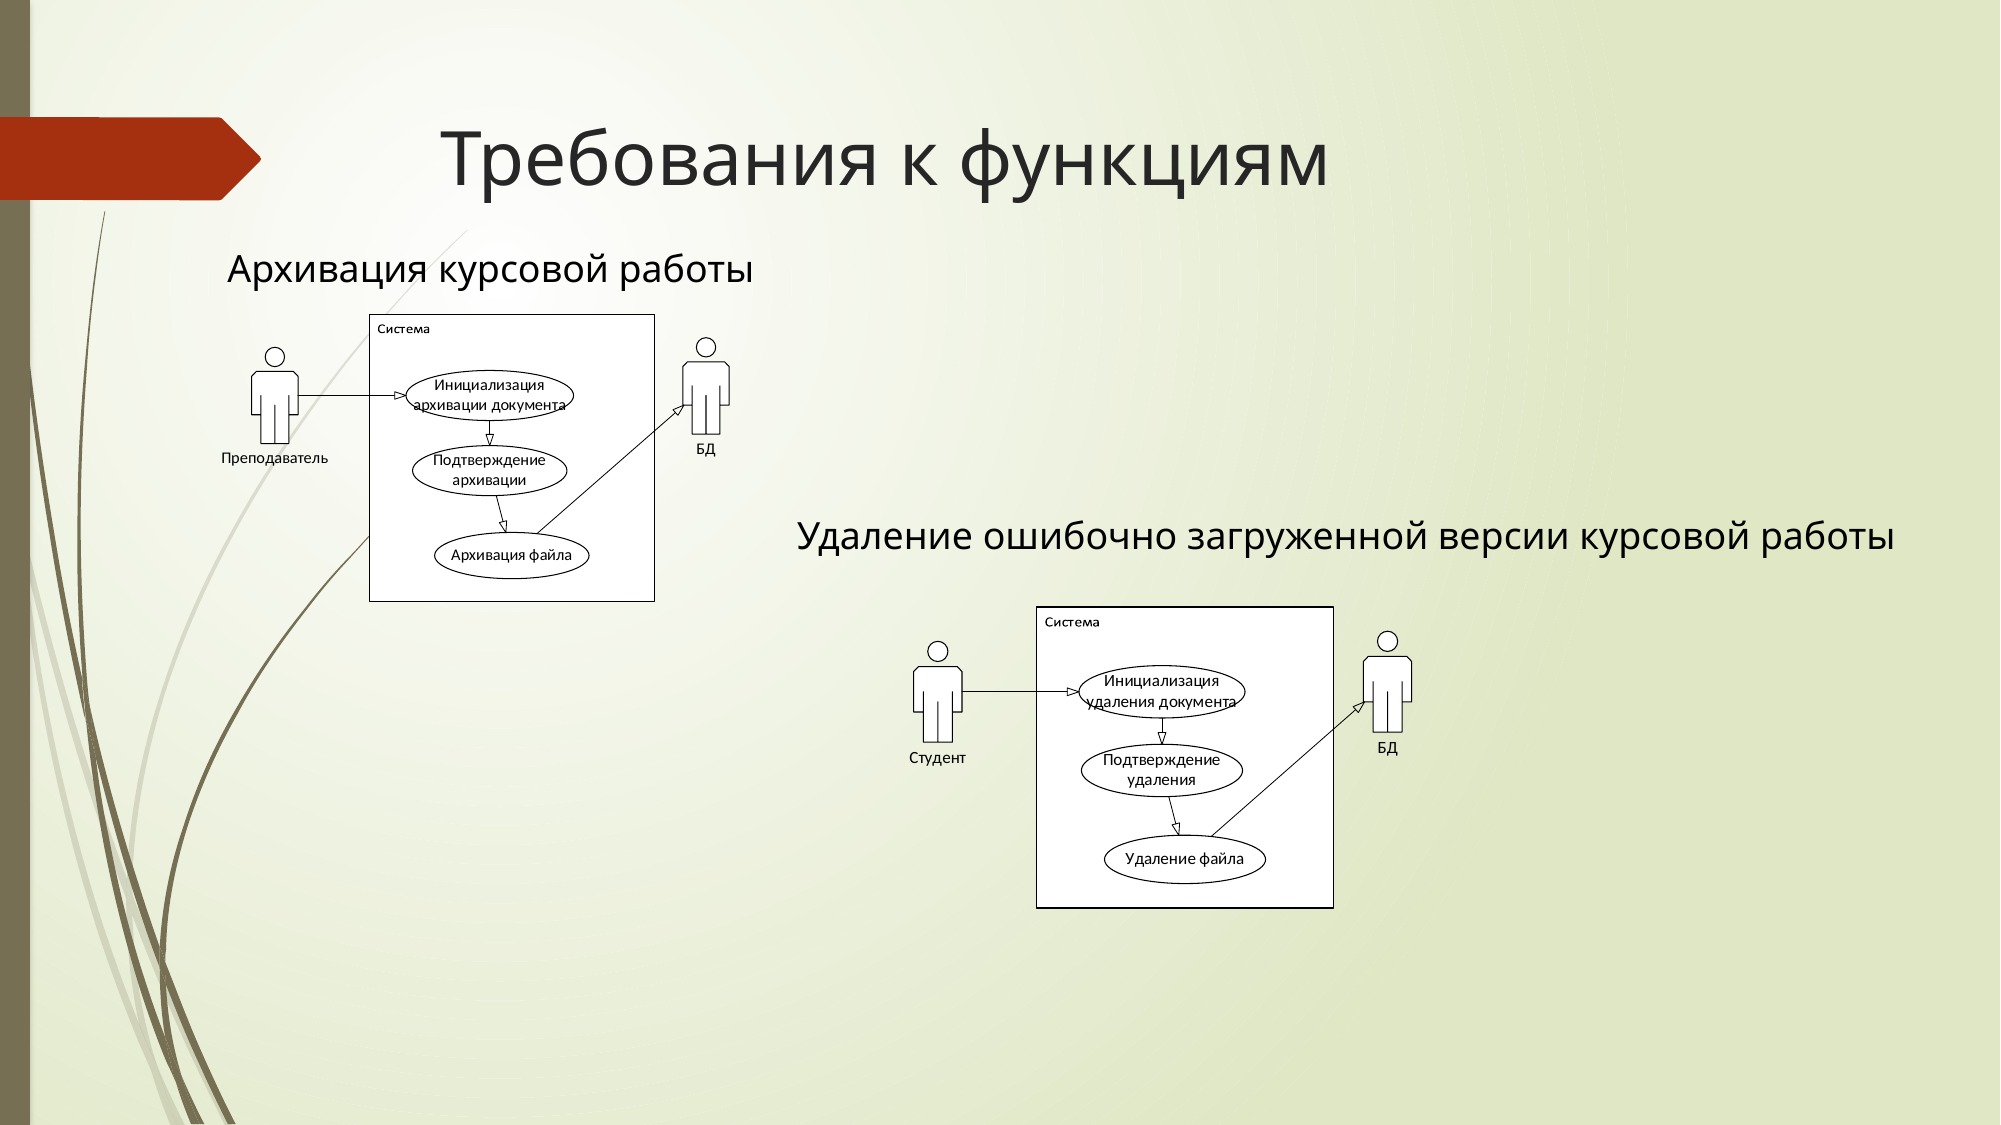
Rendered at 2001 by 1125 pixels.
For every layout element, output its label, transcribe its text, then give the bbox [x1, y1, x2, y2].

title Требования к функциям [425, 102, 1888, 313]
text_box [212, 312, 731, 607]
text_box Архивация курсовой работы [212, 237, 1175, 298]
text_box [899, 604, 1413, 913]
text_box Удаление ошибочно загруженной версии курсовой работы [782, 505, 1912, 565]
